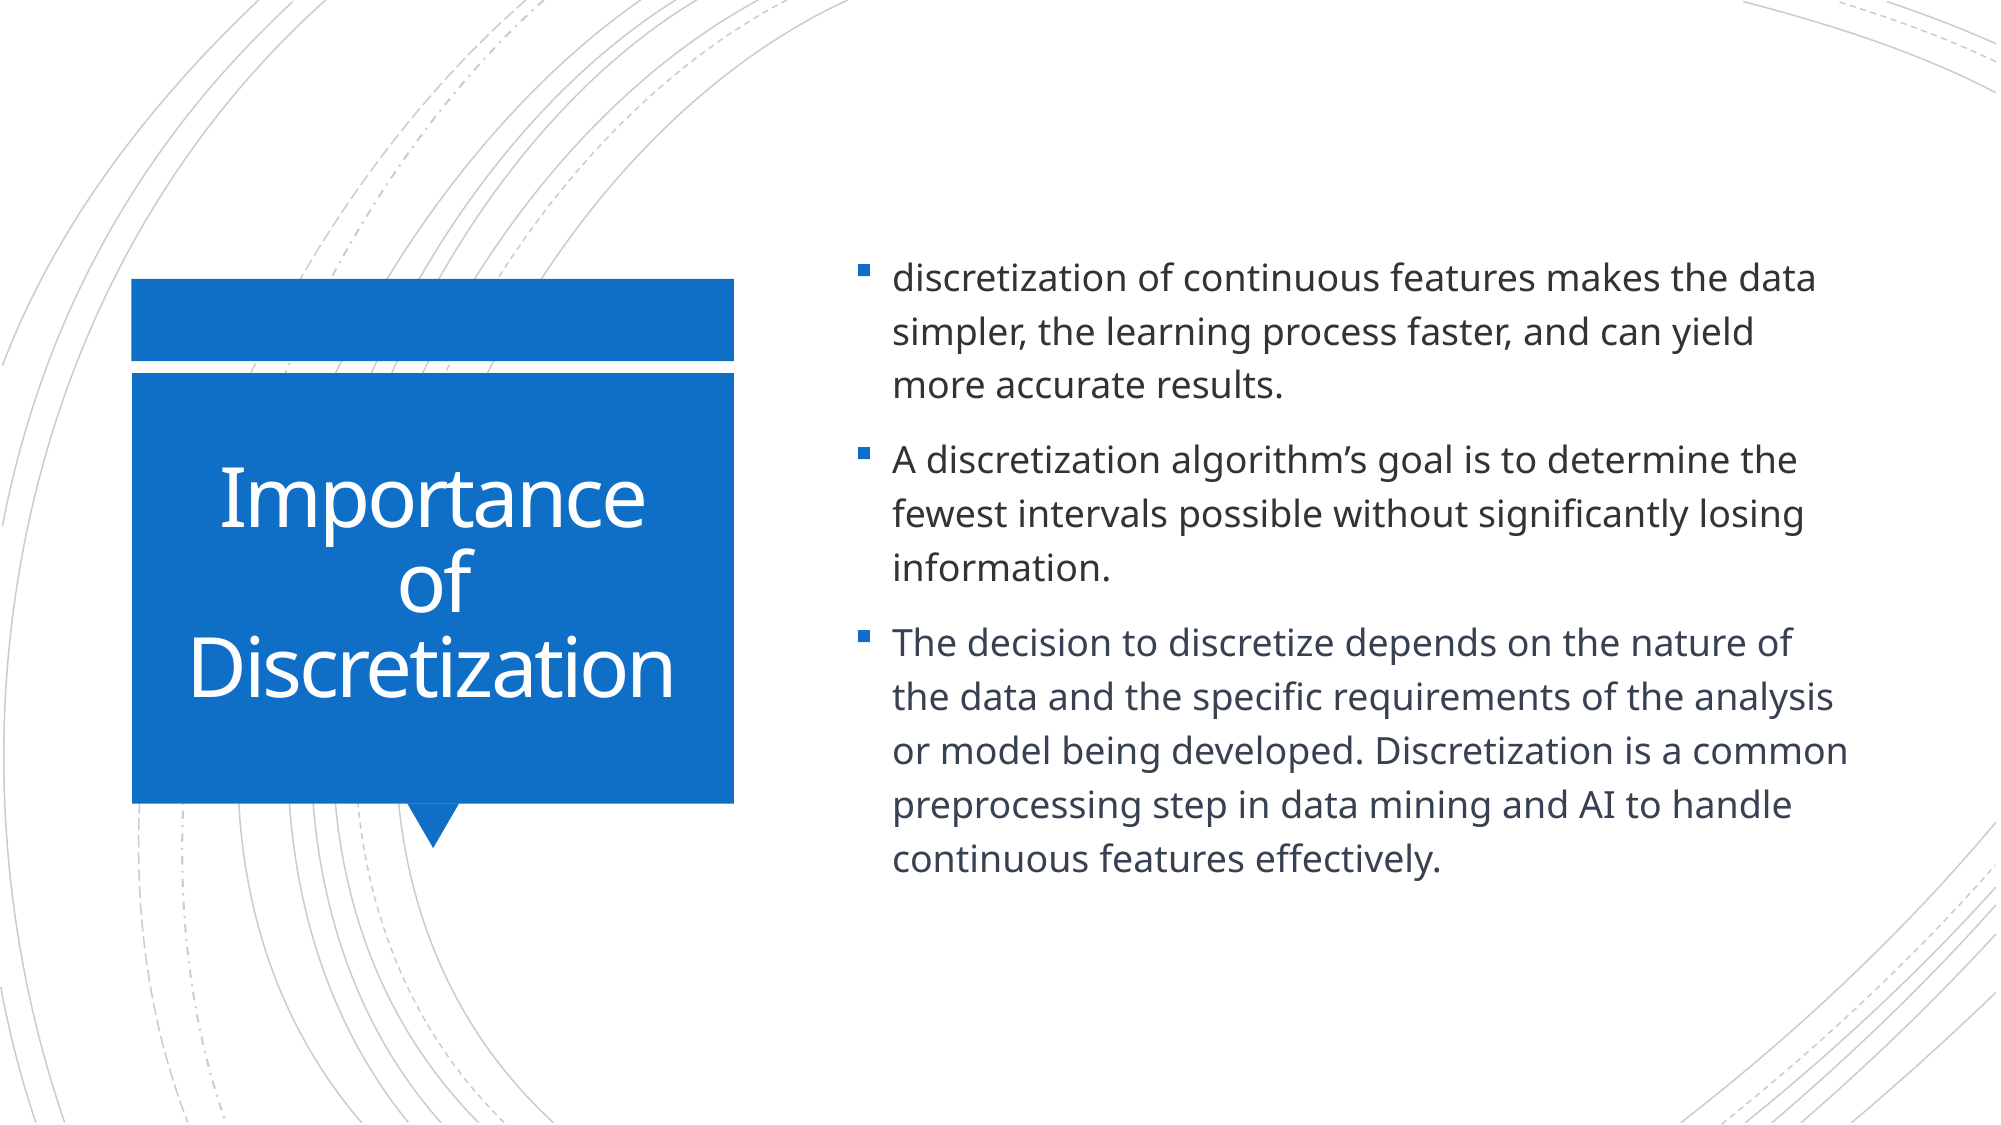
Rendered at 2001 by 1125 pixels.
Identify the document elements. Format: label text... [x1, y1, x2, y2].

title Importance of Discretization [145, 385, 720, 789]
list discretization of continuous features makes the data simpler, the learning process faster, and can yield more accurate results. A discretization algorithm’s goal is to determine the fewest intervals possible without significantly losing information. The decision to discretize depends on the nature of the data and the specific requirements of the analysis or model being developed. Discretization is a common preprocessing step in data mining and AI to handle continuous features effectively. [839, 131, 1871, 993]
